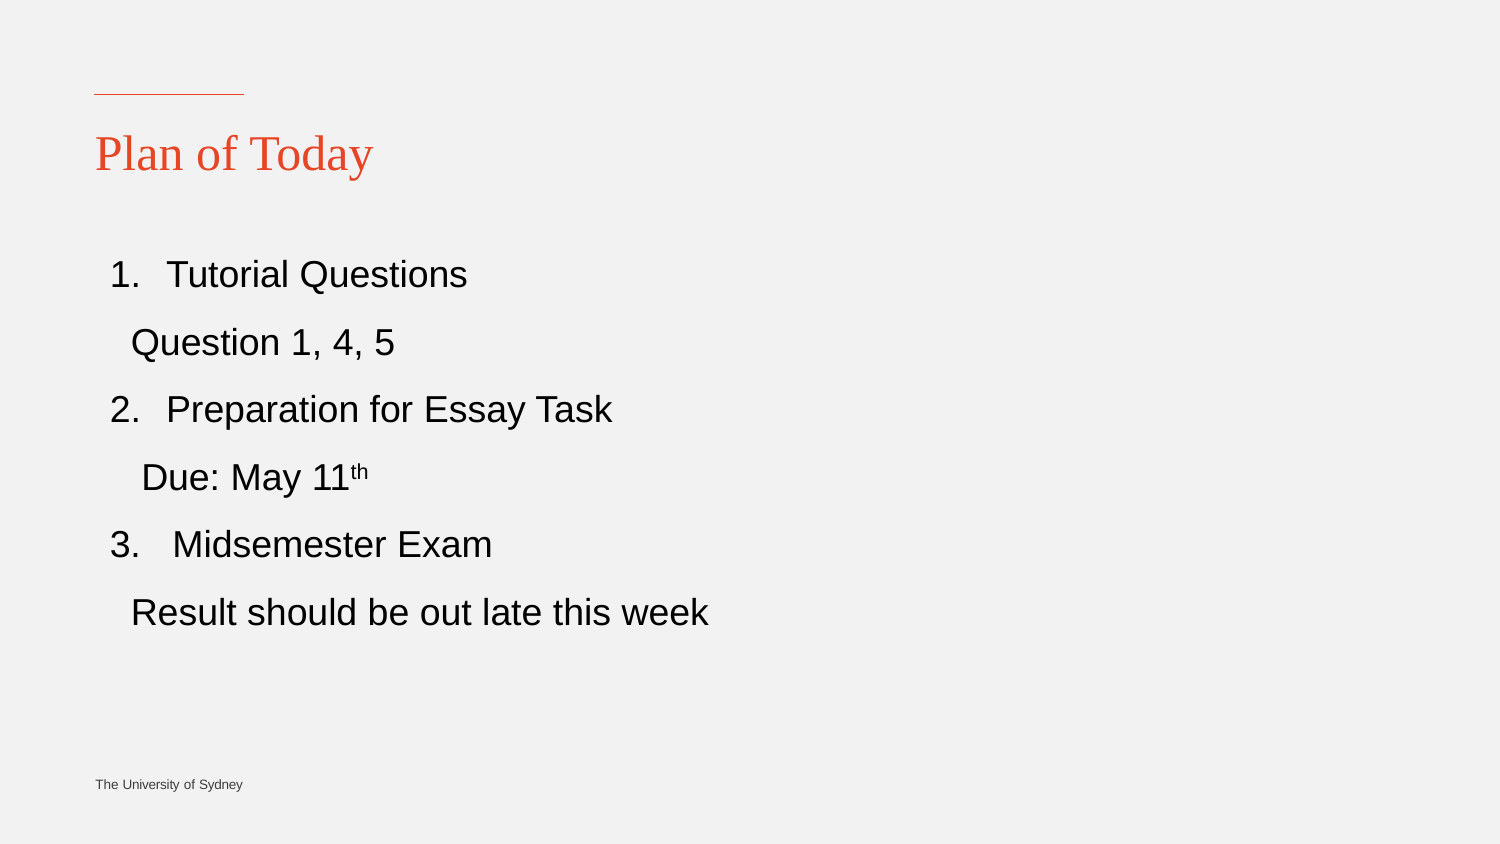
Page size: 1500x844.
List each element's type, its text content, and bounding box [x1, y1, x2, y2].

title Plan of Today [94, 120, 1406, 182]
text_box Tutorial Questions Question 1, 4, 5 Preparation for Essay Task Due: May 11th 3. Midsemester Exam Result should be out late this week [94, 220, 1267, 641]
